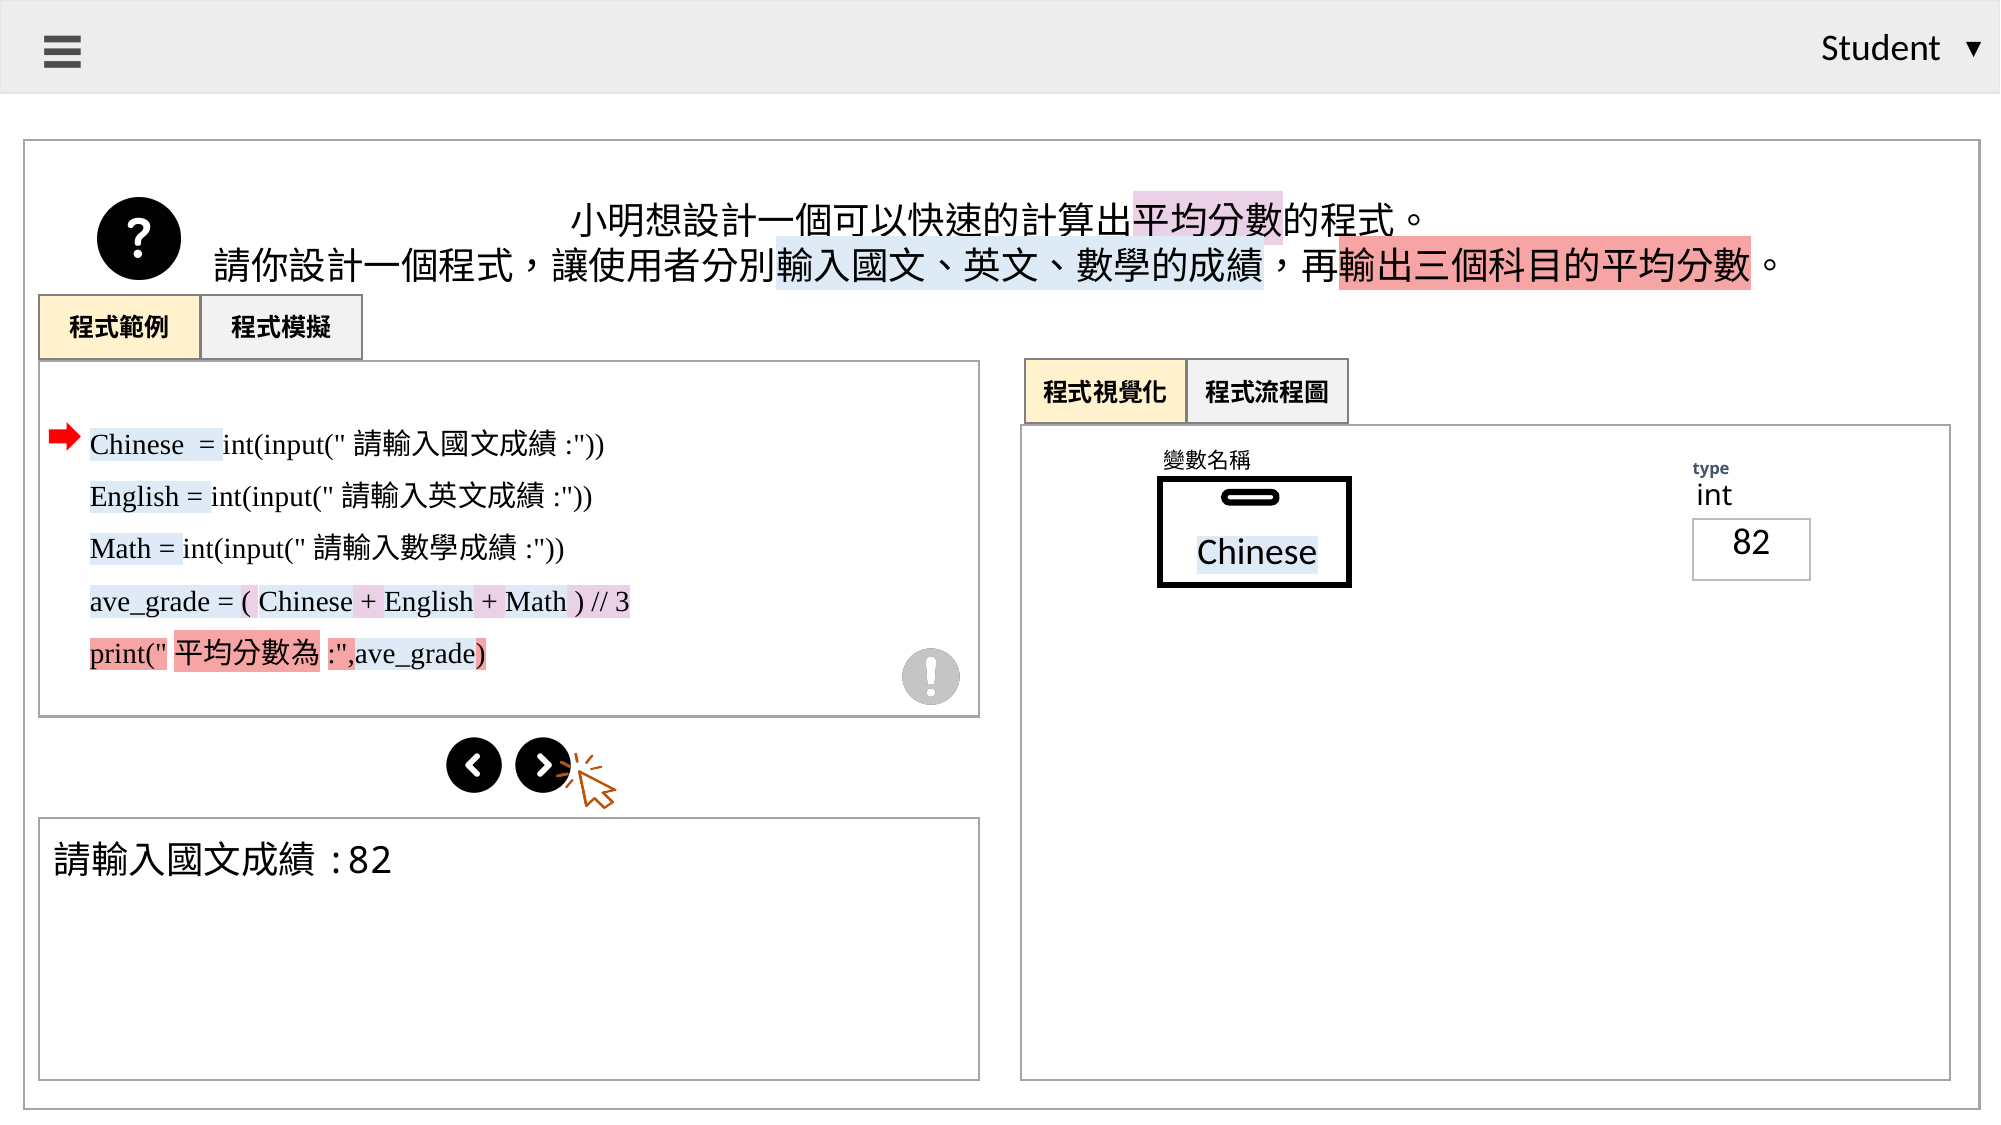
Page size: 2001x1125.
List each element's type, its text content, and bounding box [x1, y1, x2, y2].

text_box Student [1806, 16, 1981, 76]
text_box 程式範例 [38, 294, 199, 360]
text_box 程式模擬 [199, 294, 363, 360]
text_box 變數名稱 [1149, 439, 1407, 481]
table_header 82 [1694, 520, 1809, 579]
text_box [1160, 478, 1349, 585]
text_box [0, 0, 2000, 94]
text_box 程式流程圖 [1185, 358, 1349, 424]
text_box 小明想設計一個可以快速的計算出平均分數的程式。 請你設計一個程式，讓使用者分別輸入國文、英文、數學的成績，再輸出三個科目的平均分數。 [23, 139, 1981, 1110]
text_box ≡ [23, 5, 98, 90]
picture [899, 645, 963, 708]
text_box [1677, 450, 1770, 520]
text_box [48, 422, 81, 451]
picture [97, 197, 181, 280]
text_box 請輸入國文成績:82 [38, 817, 980, 1081]
text_box [1594, 451, 1916, 584]
text_box Chinese = int(input("請輸入國文成績:")) English = int(input("請輸入英文成績:")) Math = int(input("請輸入數學成績:")) ave_grade = ( Chinese + English + Math ) // 3 print("平均分數為:",ave_grade) [38, 360, 980, 718]
picture [439, 730, 623, 812]
text_box [1020, 424, 1951, 1081]
text_box [1965, 41, 1982, 57]
text_box 程式視覺化 [1024, 358, 1185, 424]
